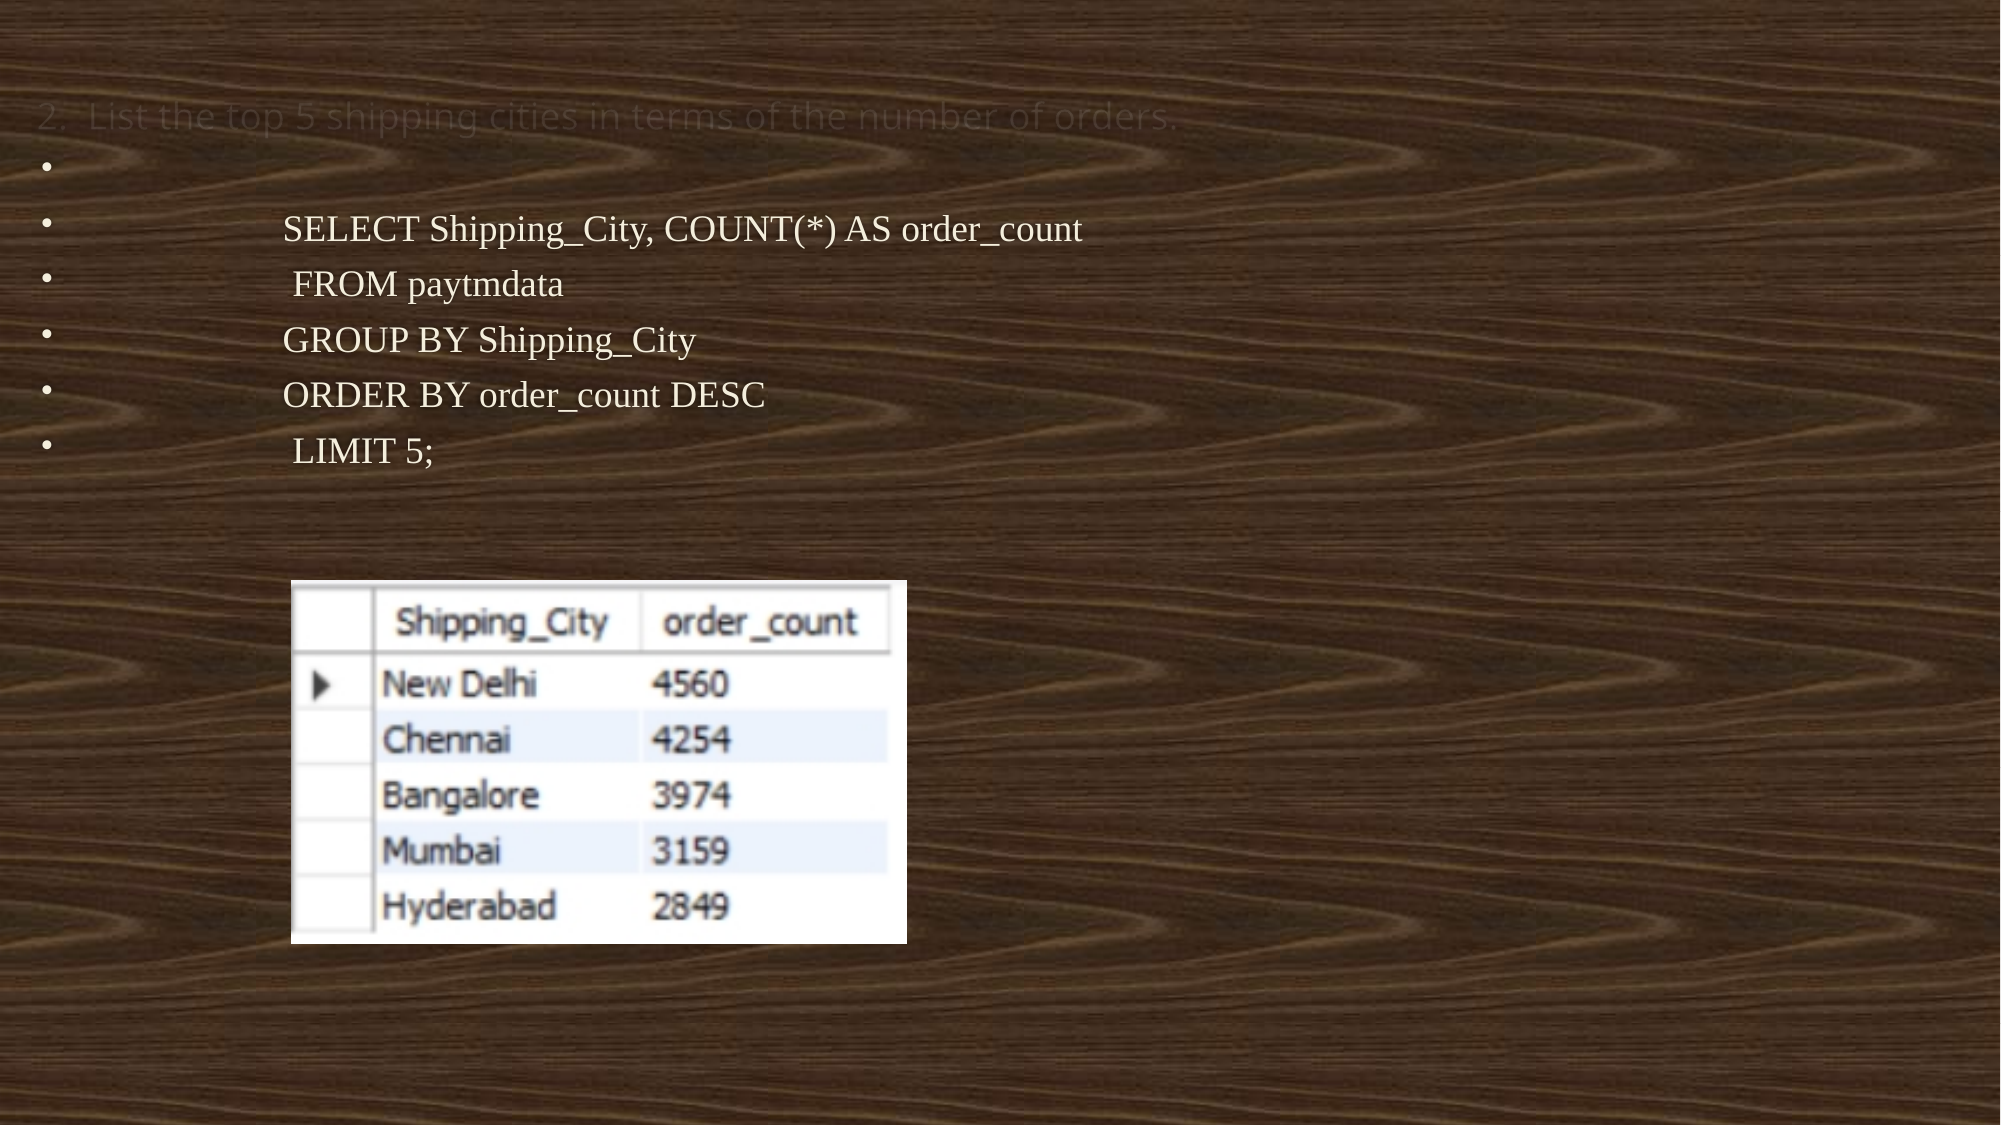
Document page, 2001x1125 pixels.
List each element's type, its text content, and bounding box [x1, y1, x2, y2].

list 2. List the top 5 shipping cities in terms of the number of orders. SELECT Shipping_City, COUNT(*) AS order_count FROM paytmdata GROUP BY Shipping_City ORDER BY order_count DESC LIMIT 5; [21, 29, 1849, 950]
picture [0, 0, 2001, 1125]
